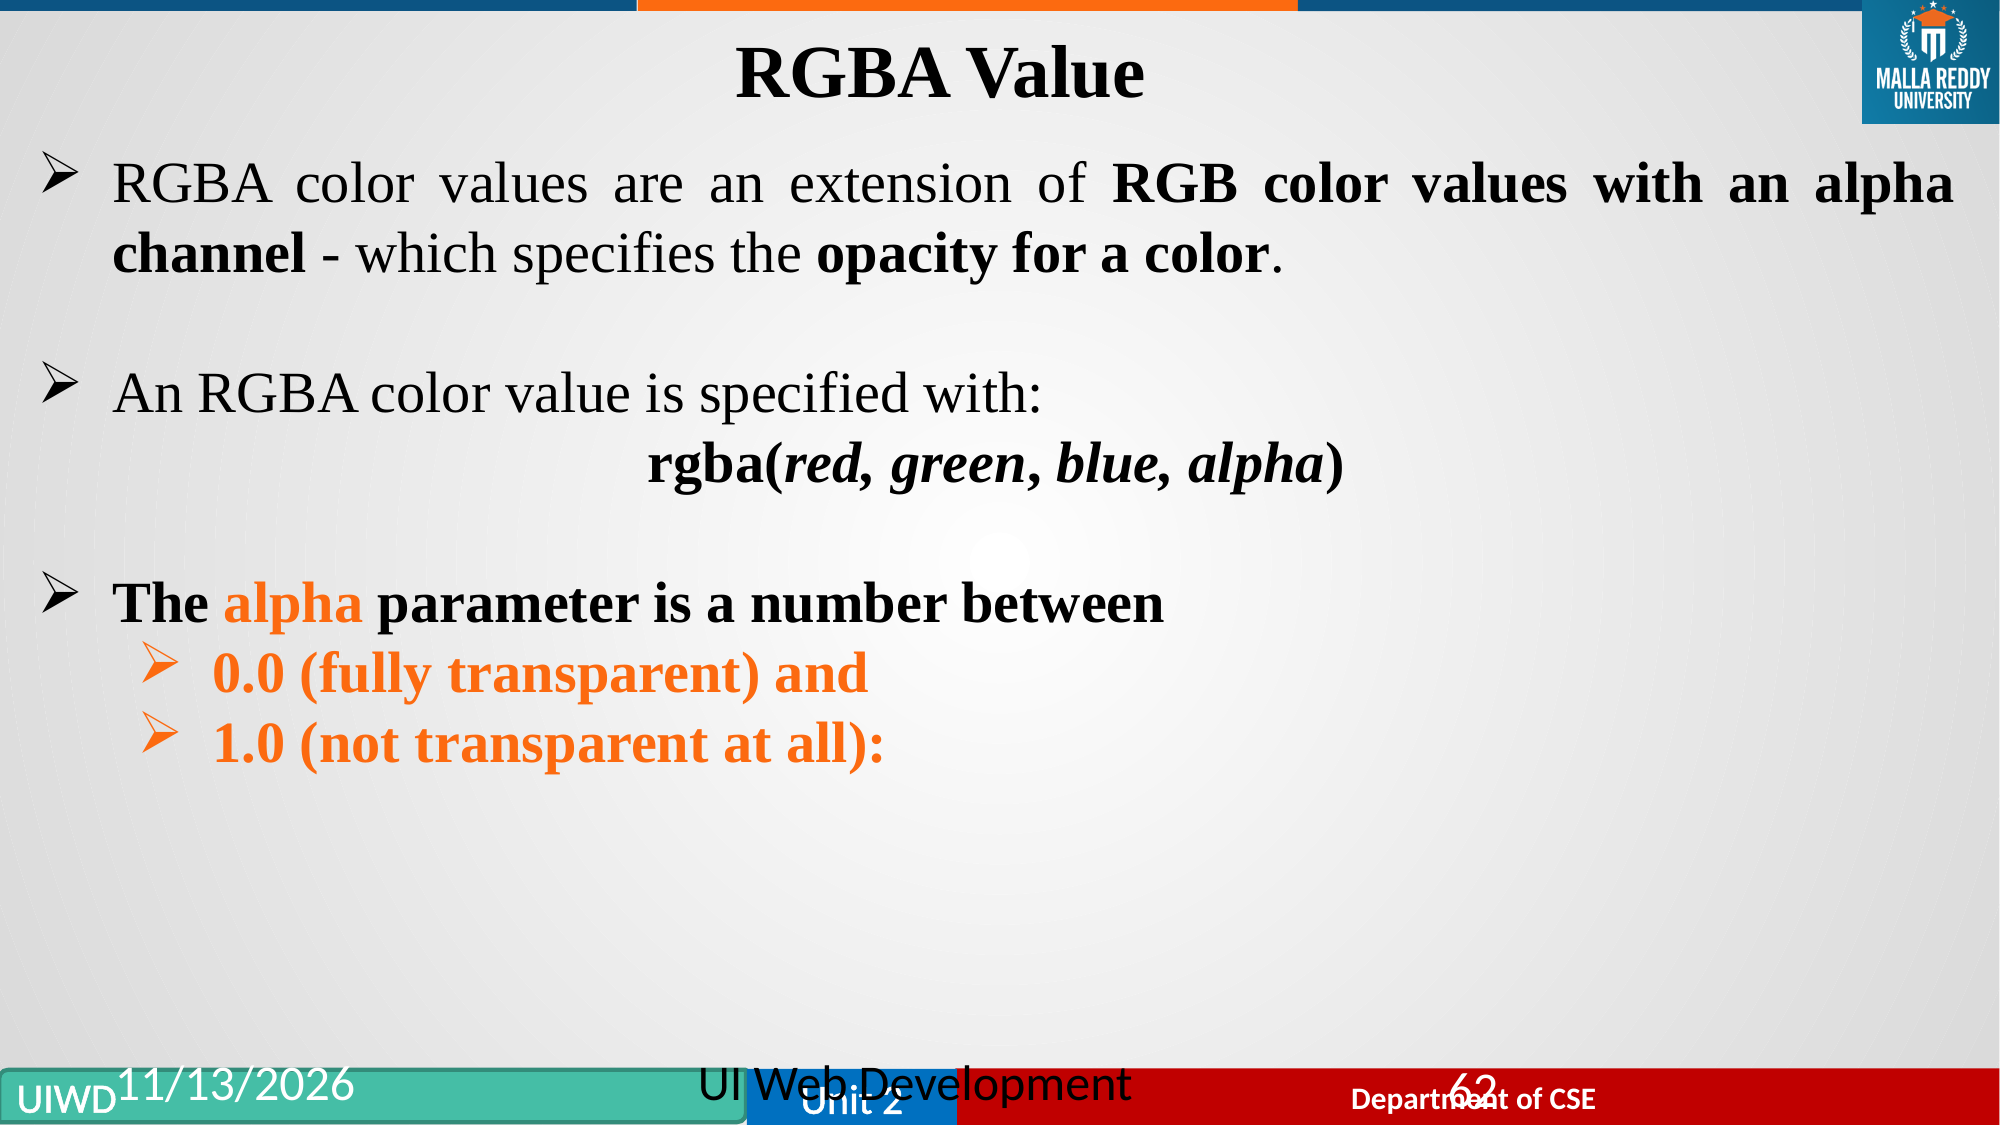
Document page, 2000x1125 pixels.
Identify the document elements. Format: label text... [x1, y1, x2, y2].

title RGBA Value [19, 11, 1862, 124]
text_box RGBA color values are an extension of RGB color values with an alpha channel - which specifies the opacity for a color. An RGBA color value is specified with: rgba(red, green, blue, alpha) The alpha parameter is a number between 0.0 (fully transparent) and 1.0 (not transparent at all): [22, 137, 1971, 852]
footer UI Web Development [683, 1042, 1317, 1103]
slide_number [99, 1042, 567, 1103]
slide_number 62 [1432, 1050, 1900, 1110]
picture [1862, 0, 2000, 124]
